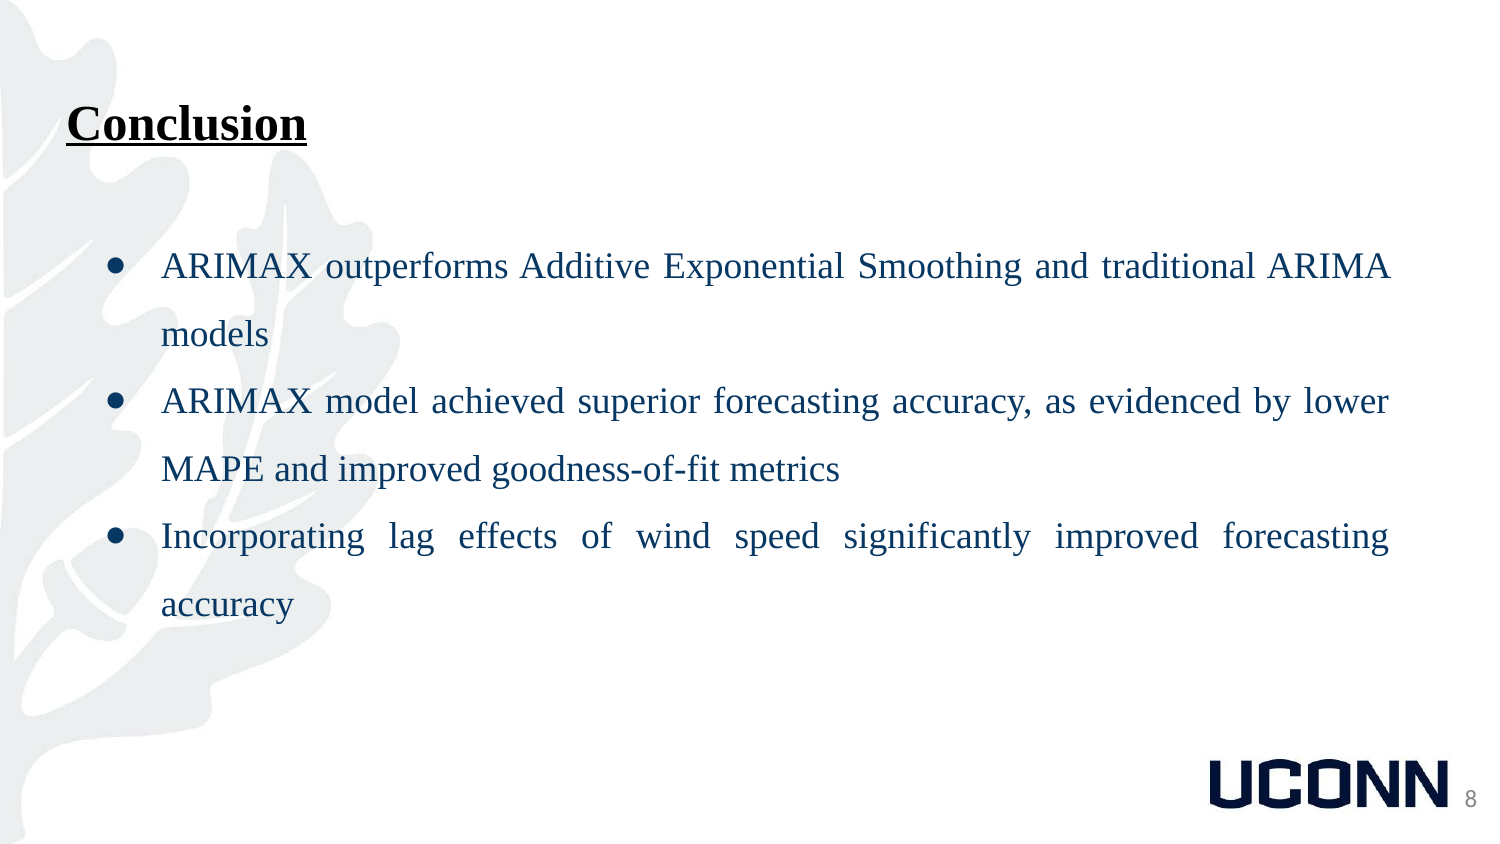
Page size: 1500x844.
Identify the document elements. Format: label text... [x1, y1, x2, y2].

picture [0, 0, 1500, 844]
slide_number ‹#› [1402, 764, 1493, 830]
list ARIMAX outperforms Additive Exponential Smoothing and traditional ARIMA models ARIMAX model achieved superior forecasting accuracy, as evidenced by lower MAPE and improved goodness-of-fit metrics Incorporating lag effects of wind speed significantly improved forecasting accuracy [70, 208, 1406, 635]
title Conclusion [51, 72, 428, 167]
